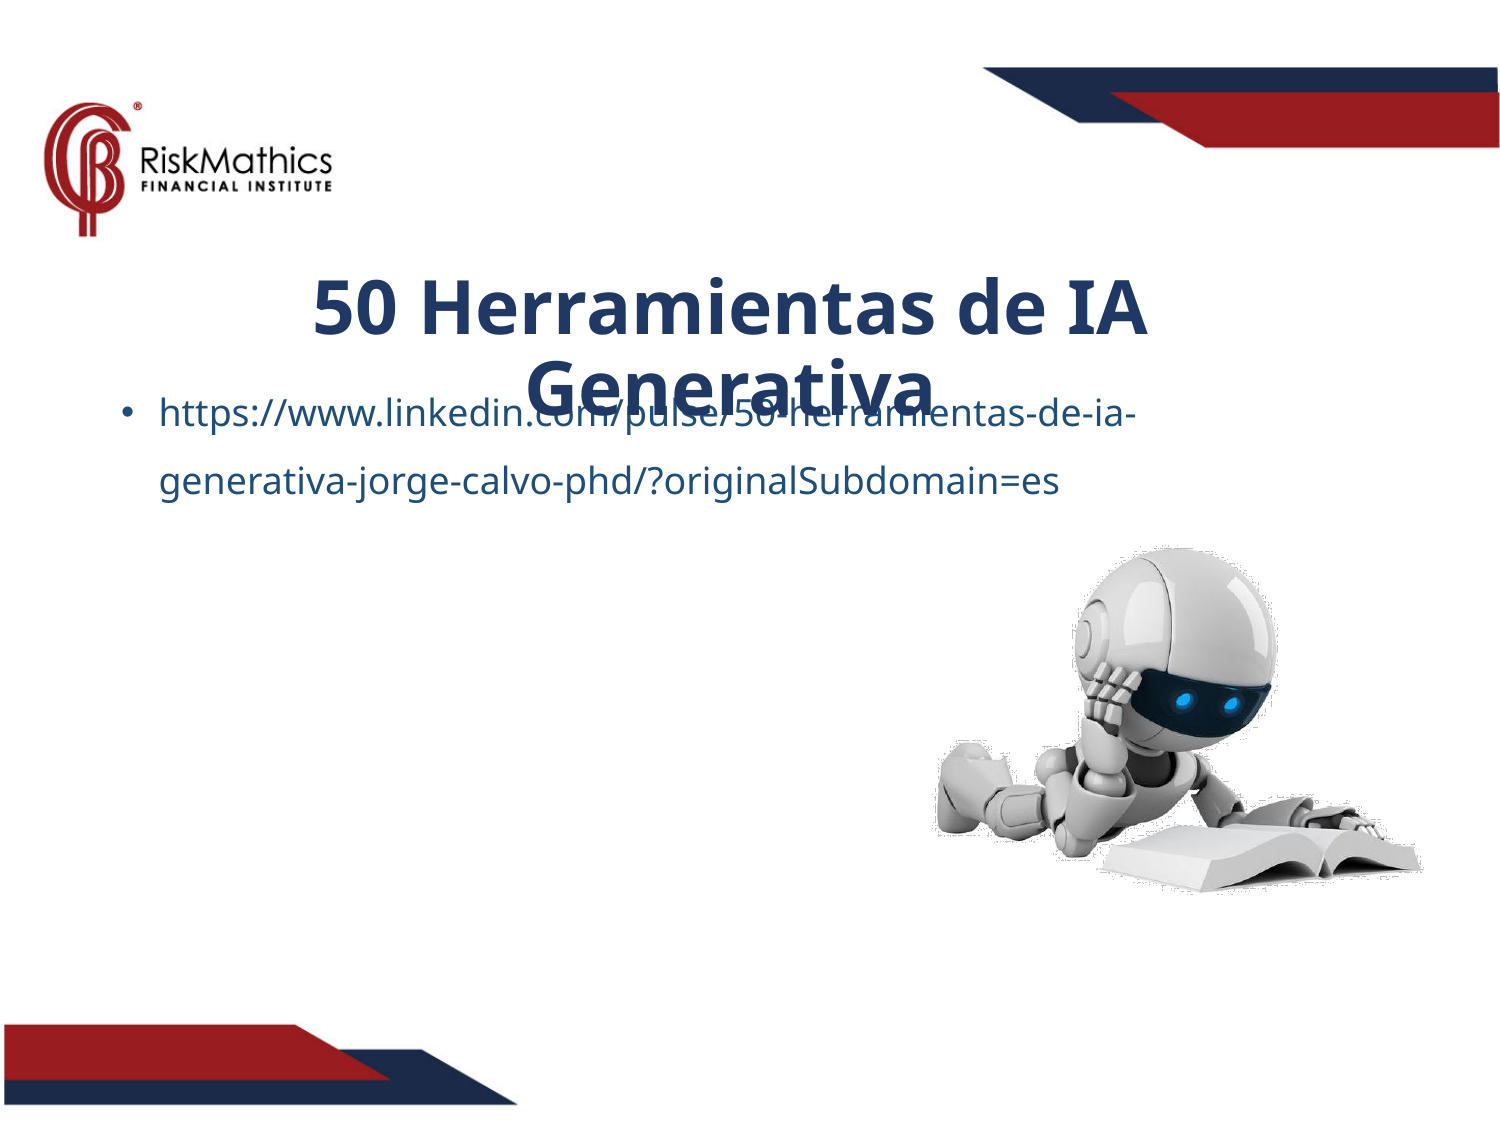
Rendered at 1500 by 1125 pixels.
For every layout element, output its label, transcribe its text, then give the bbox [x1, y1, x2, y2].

picture [4, 26, 1500, 1125]
text_box 50 Herramientas de IA Generativa [86, 262, 1375, 439]
text_box https://www.linkedin.com/pulse/50-herramientas-de-ia-generativa-jorge-calvo-phd/?originalSubdomain=es [106, 439, 1242, 1107]
